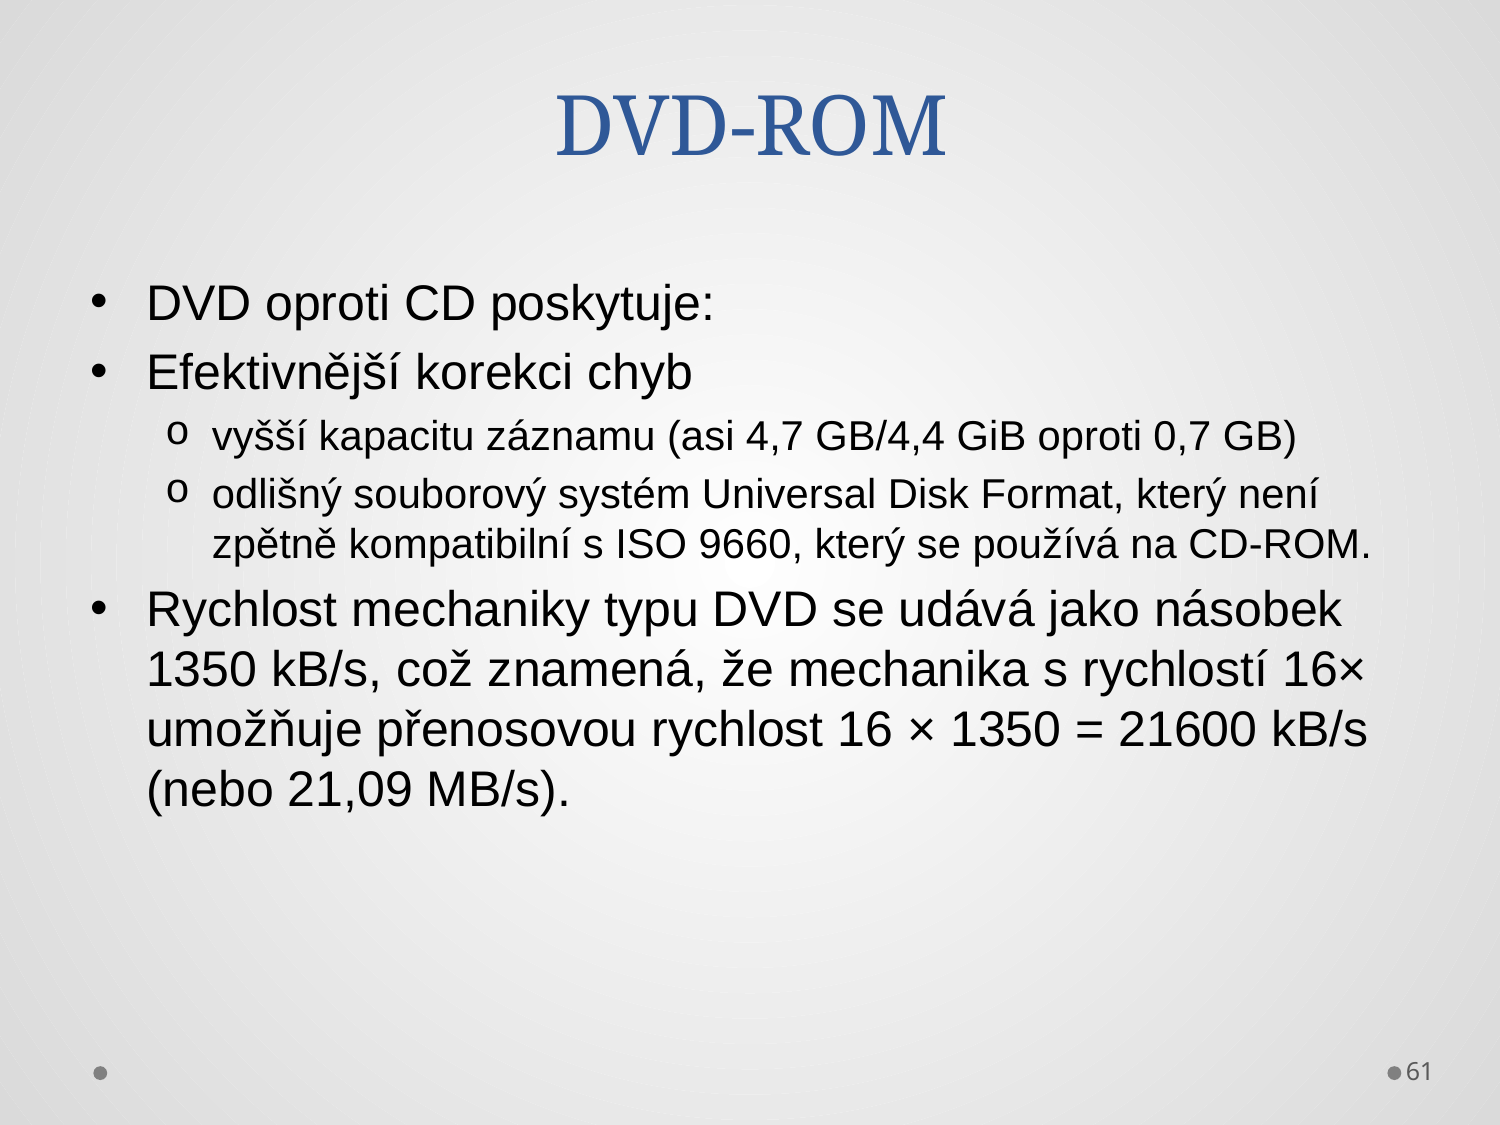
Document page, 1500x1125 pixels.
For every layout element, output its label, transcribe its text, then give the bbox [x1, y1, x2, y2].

slide_number 61 [1401, 1042, 1494, 1103]
title DVD-ROM [76, 66, 1427, 180]
list DVD oproti CD poskytuje: Efektivnější korekci chyb vyšší kapacitu záznamu (asi 4,7 GB/4,4 GiB oproti 0,7 GB) odlišný souborový systém Universal Disk Format, který není zpětně kompatibilní s ISO 9660, který se používá na CD-ROM. Rychlost mechaniky typu DVD se udává jako násobek 1350 kB/s, což znamená, že mechanika s rychlostí 16× umožňuje přenosovou rychlost 16 × 1350 = 21600 kB/s (nebo 21,09 MB/s). [75, 262, 1425, 1005]
